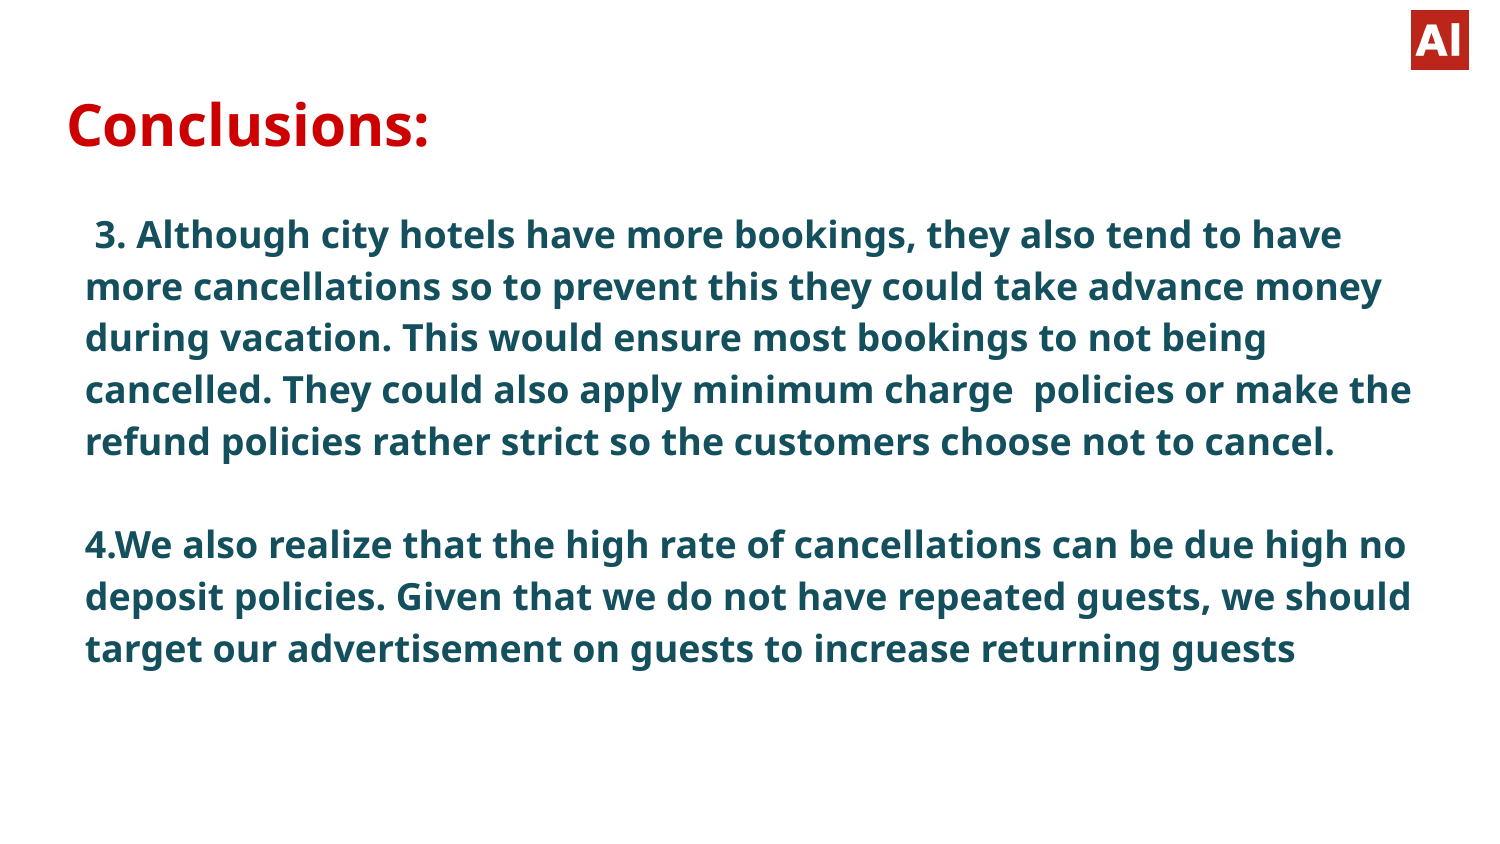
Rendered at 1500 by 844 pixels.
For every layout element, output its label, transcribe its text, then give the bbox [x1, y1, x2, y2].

title Conclusions: [51, 72, 1449, 167]
picture [1411, 10, 1469, 70]
list 3. Although city hotels have more bookings, they also tend to have more cancellations so to prevent this they could take advance money during vacation. This would ensure most bookings to not being cancelled. They could also apply minimum charge policies or make the refund policies rather strict so the customers choose not to cancel. 4.We also realize that the high rate of cancellations can be due high no deposit policies. Given that we do not have repeated guests, we should target our advertisement on guests to increase returning guests [51, 189, 1449, 801]
